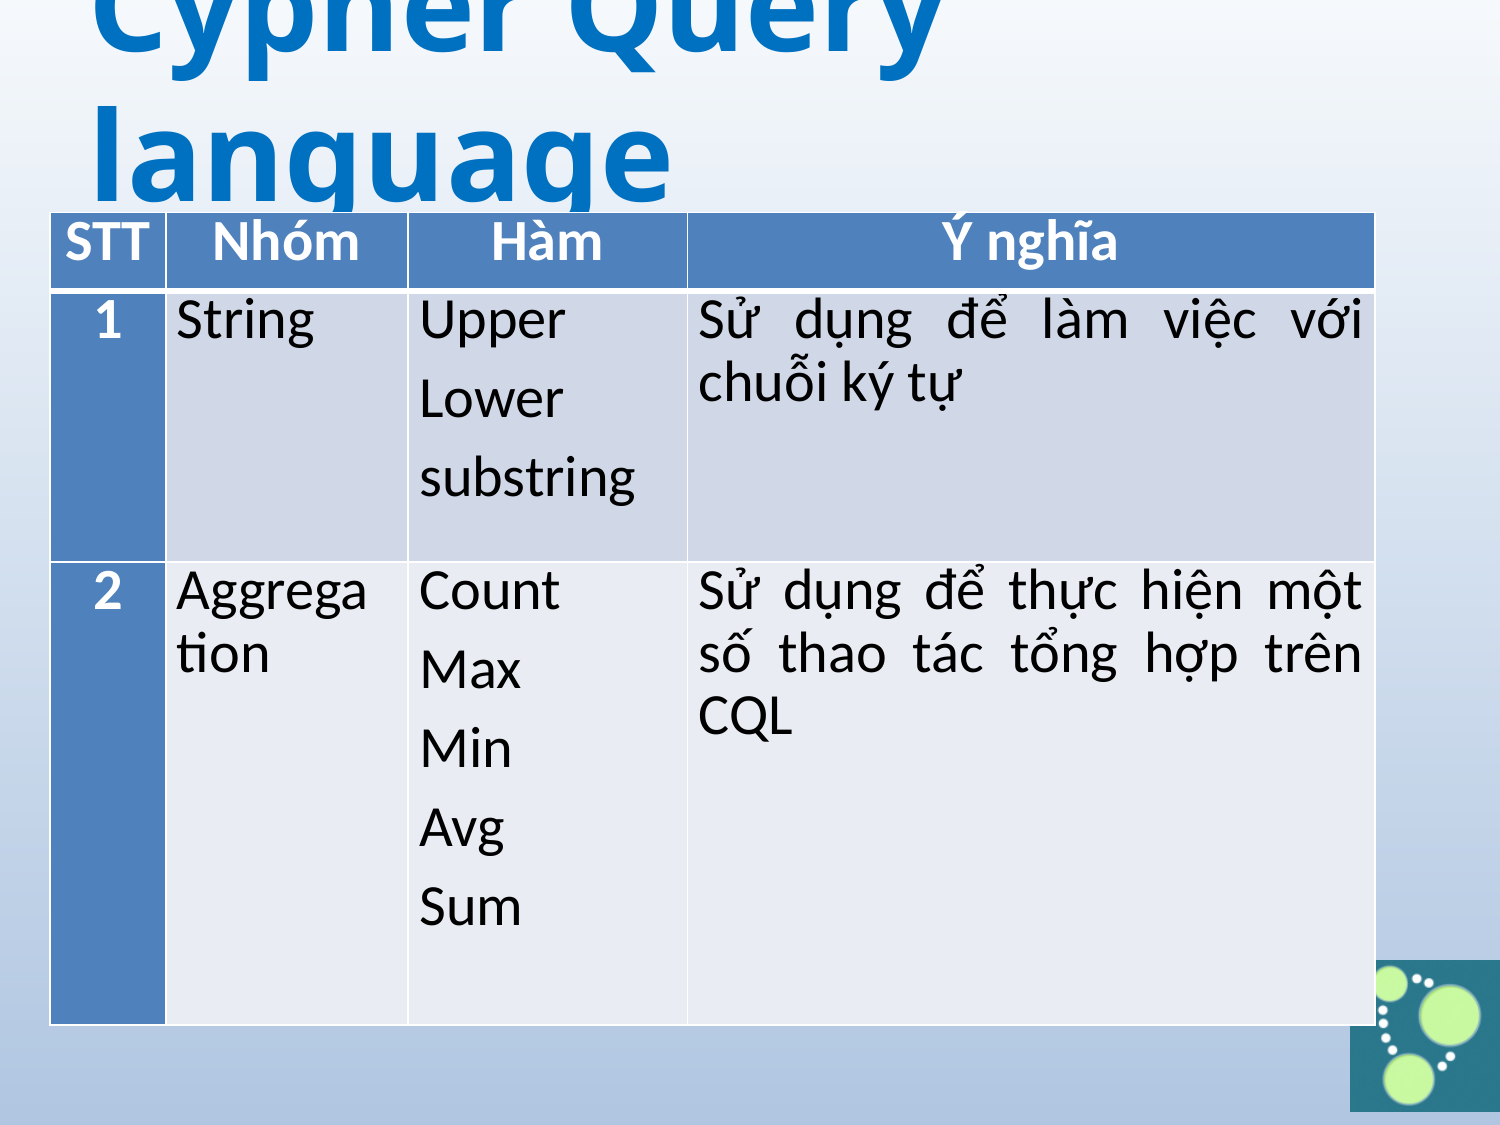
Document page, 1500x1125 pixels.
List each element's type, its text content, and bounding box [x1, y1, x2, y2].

table_cell Sử dụng để thực hiện một số thao tác tổng hợp trên CQL [688, 563, 1374, 1024]
table_cell Sử dụng để làm việc với chuỗi ký tự [688, 294, 1374, 561]
table_cell Upper Lower substring [409, 294, 687, 561]
picture [1349, 960, 1500, 1113]
table_cell Aggregation [167, 563, 407, 1024]
table_cell 1 [51, 294, 165, 561]
table_header Ý nghĩa [688, 213, 1374, 288]
title Cypher Query language [73, 0, 1424, 156]
table_cell 2 [51, 563, 165, 1024]
table_cell String [167, 294, 407, 561]
table_header Hàm [409, 213, 687, 288]
table_header Nhóm [167, 213, 407, 288]
table_header STT [51, 213, 165, 288]
table_cell Count Max Min Avg Sum [409, 563, 687, 1024]
